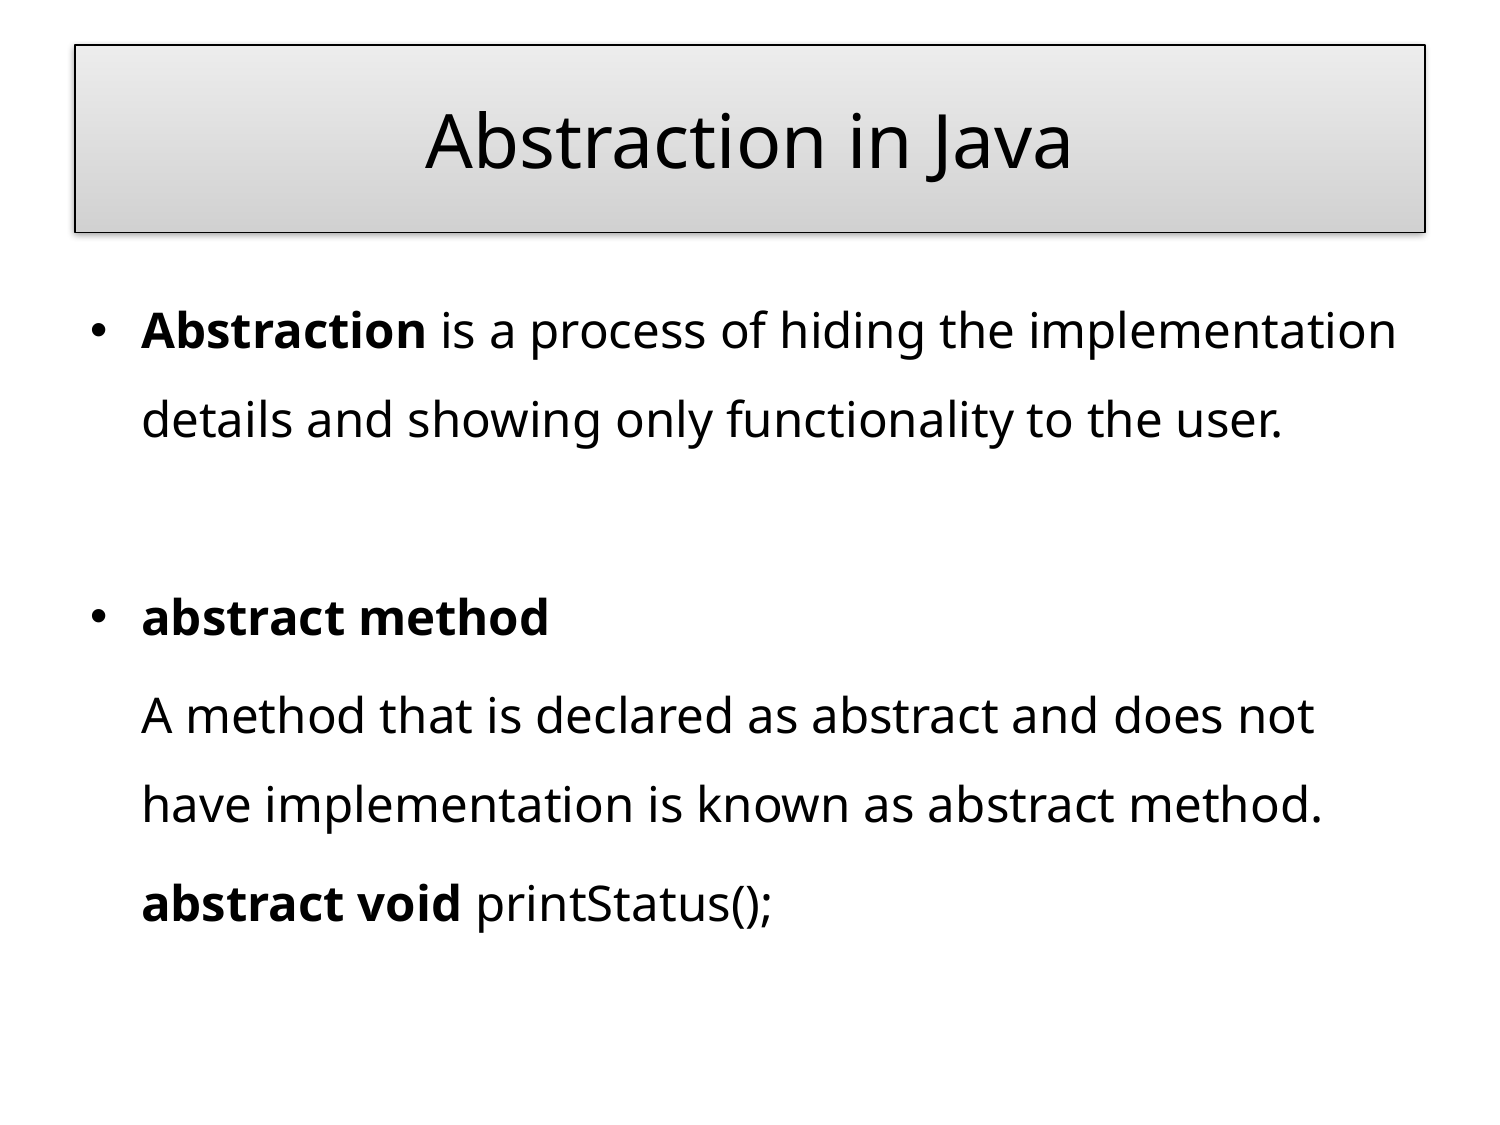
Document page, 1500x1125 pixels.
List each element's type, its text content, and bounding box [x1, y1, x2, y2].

list Abstraction is a process of hiding the implementation details and showing only functionality to the user. abstract method A method that is declared as abstract and does not have implementation is known as abstract method. abstract void printStatus(); [75, 262, 1425, 1005]
title Abstraction in Java [74, 44, 1426, 233]
